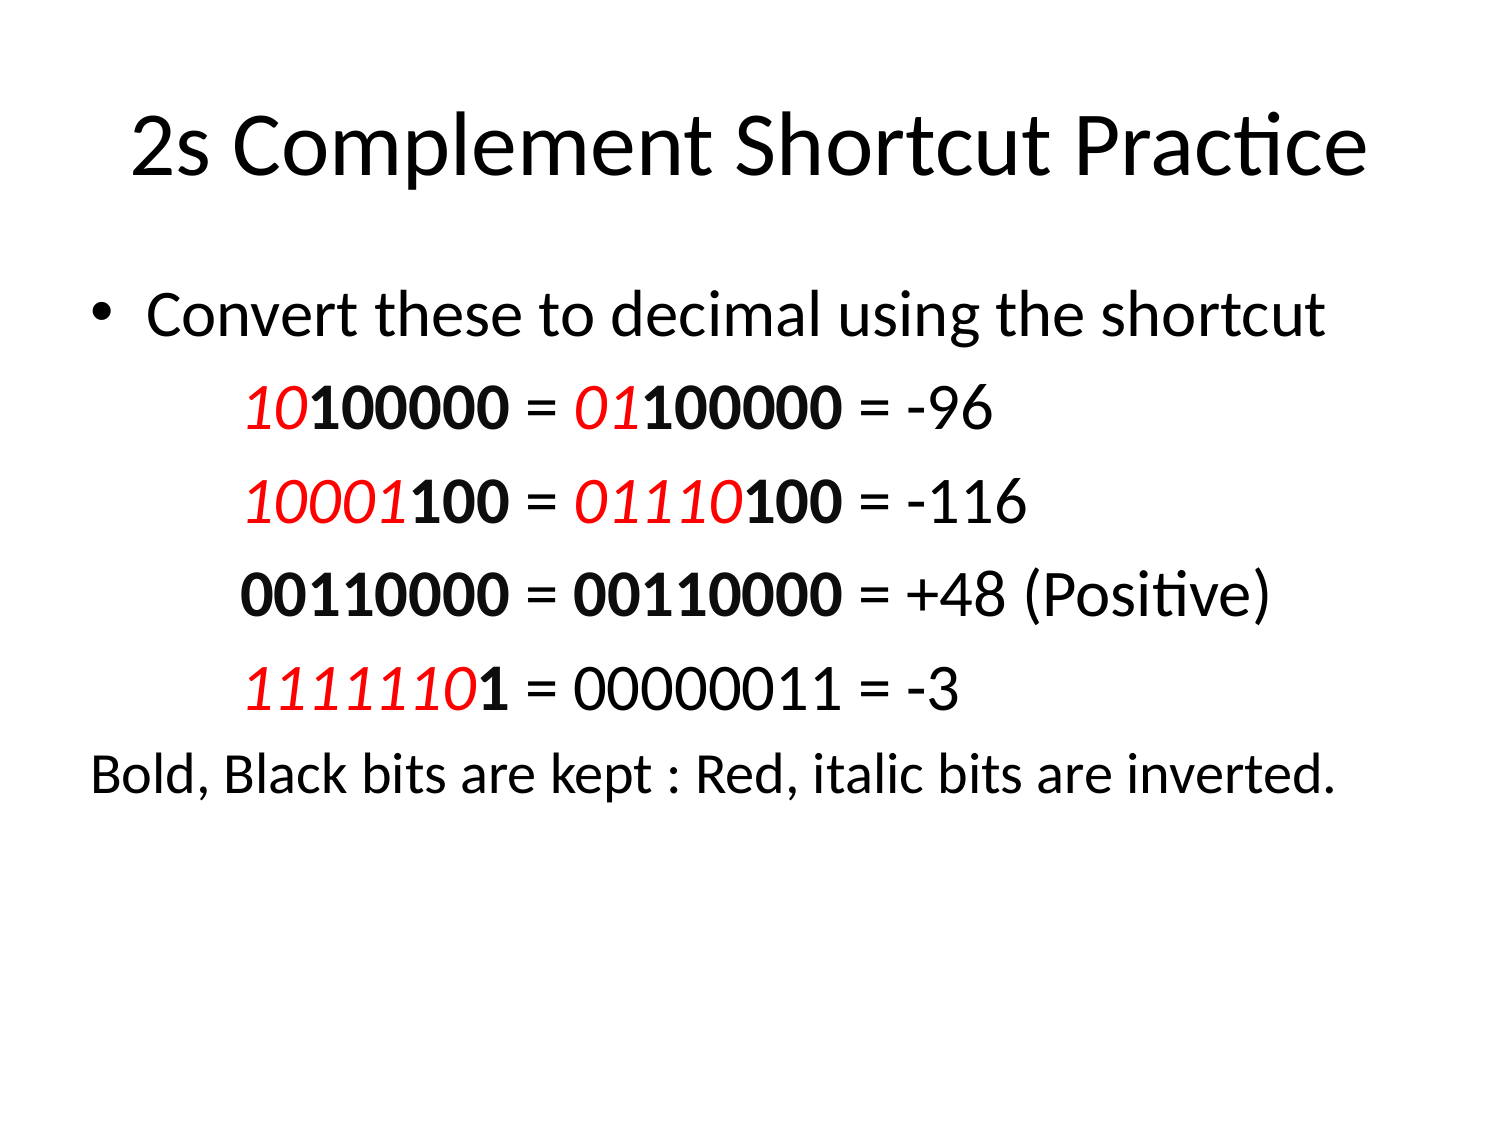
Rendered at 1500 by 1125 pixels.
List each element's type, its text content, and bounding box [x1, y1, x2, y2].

title 2s Complement Shortcut Practice [75, 45, 1425, 233]
list Convert these to decimal using the shortcut 10100000 = 01100000 = -96 10001100 = 01110100 = -116 00110000 = 00110000 = +48 (Positive) 11111101 = 00000011 = -3 Bold, Black bits are kept : Red, italic bits are inverted. [75, 262, 1425, 1005]
